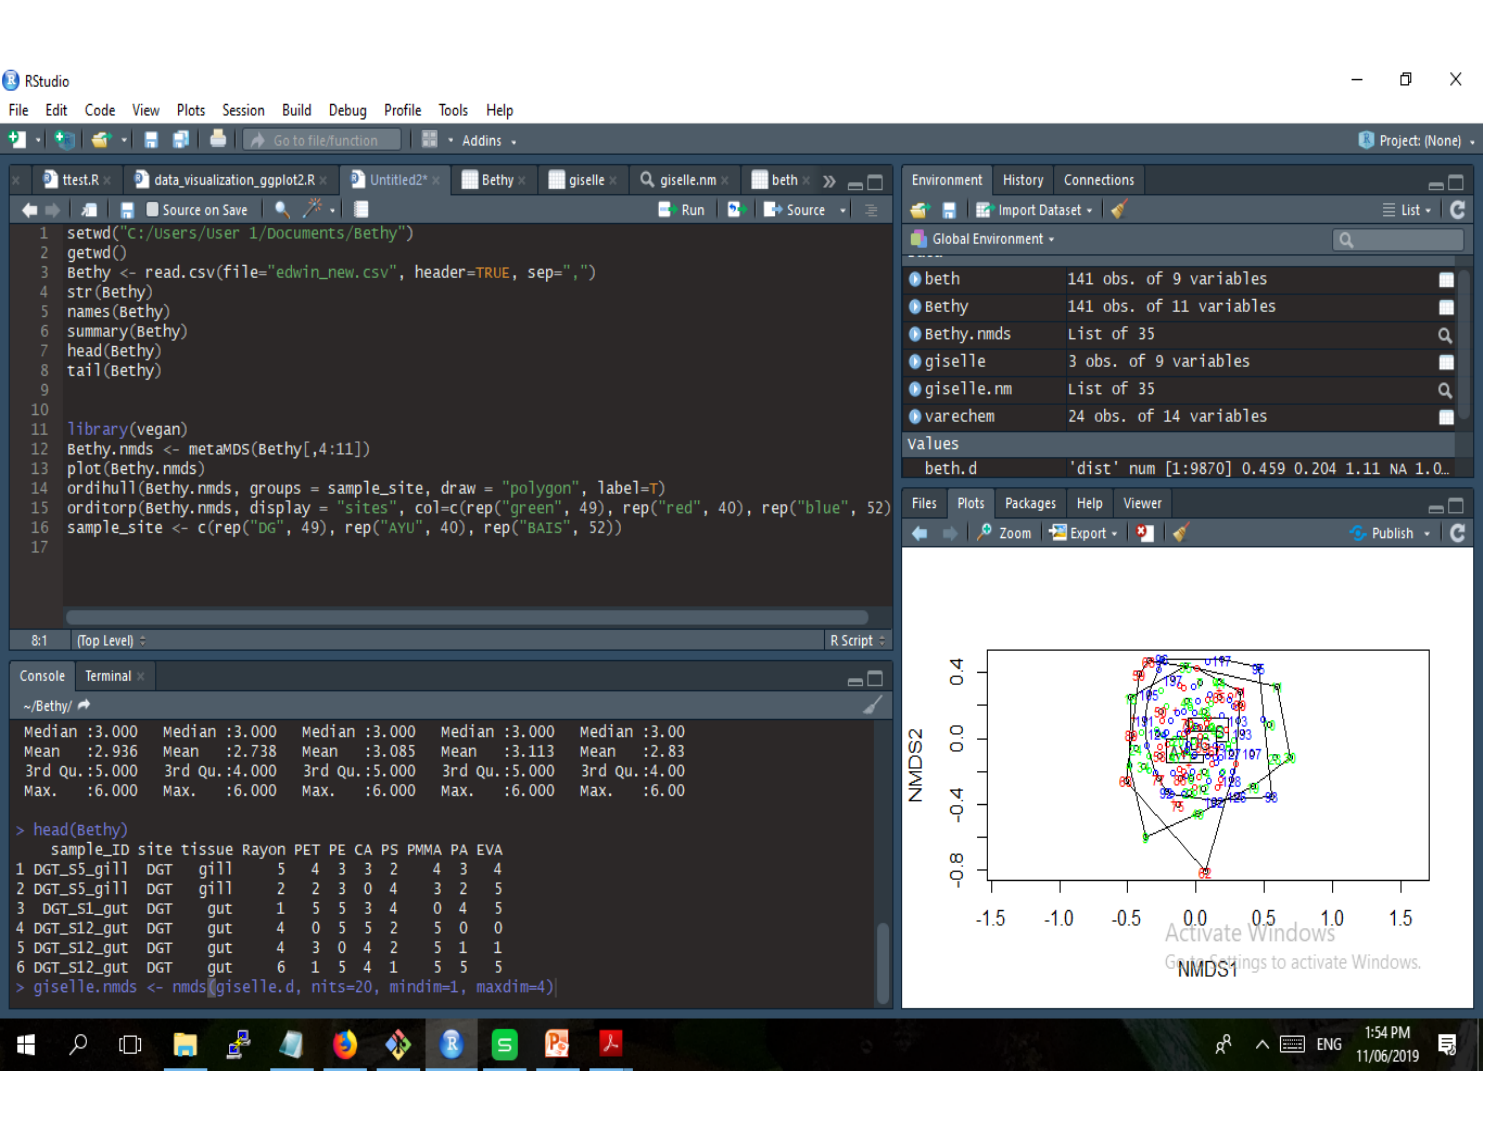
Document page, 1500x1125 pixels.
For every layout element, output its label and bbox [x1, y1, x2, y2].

list [0, 66, 1483, 1071]
